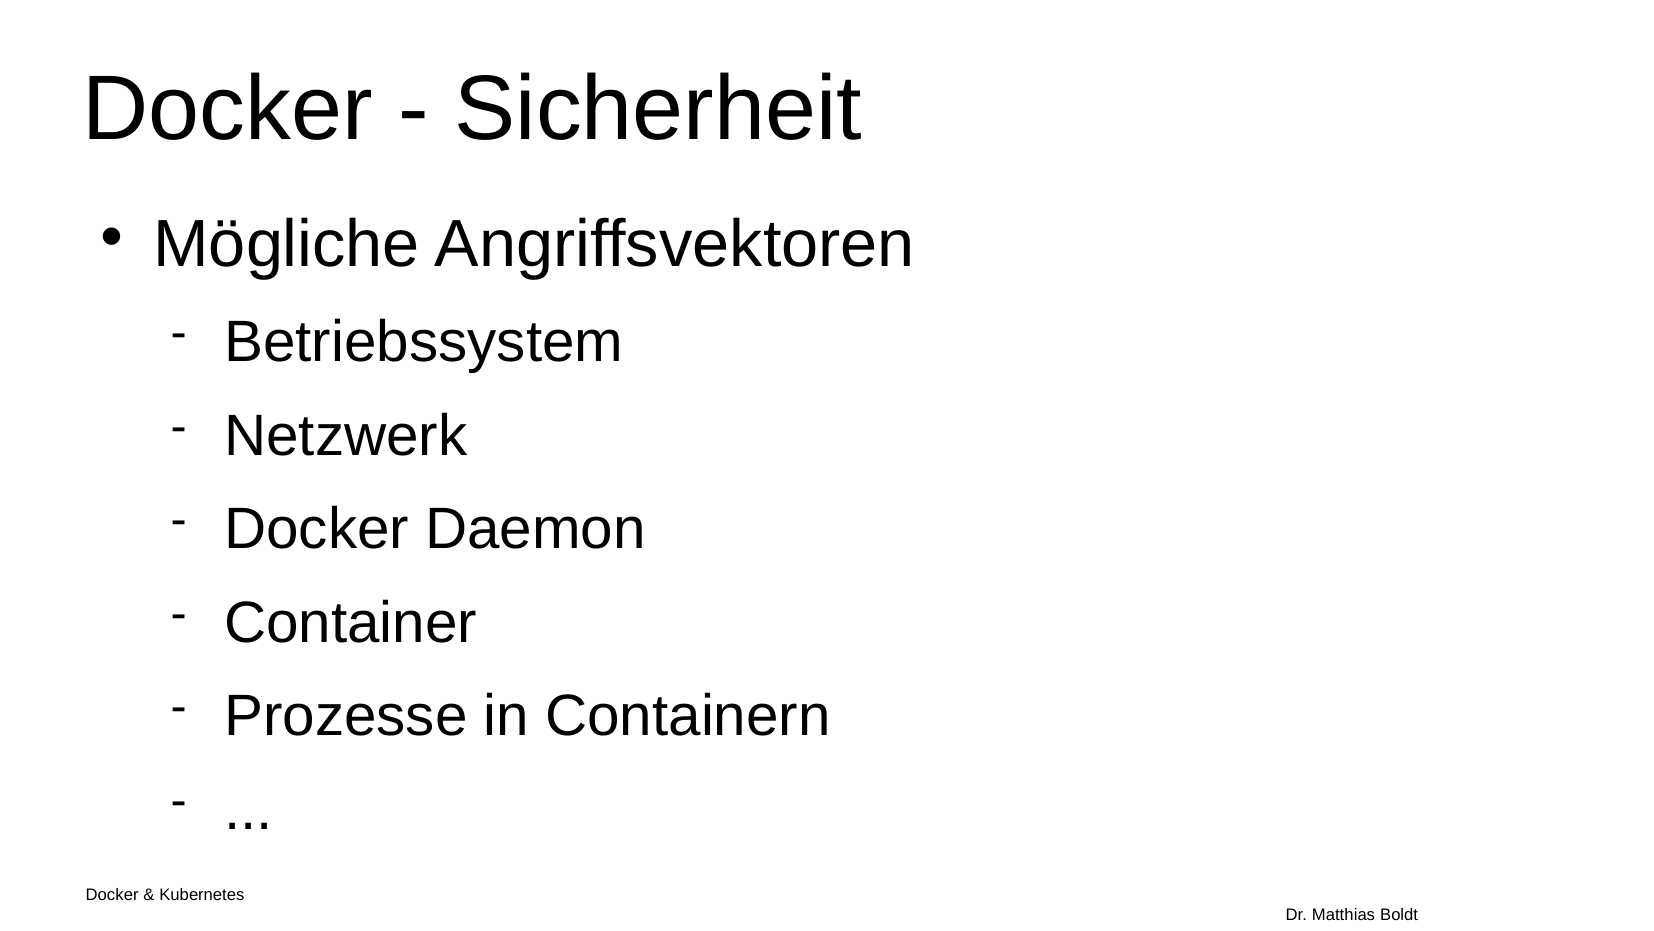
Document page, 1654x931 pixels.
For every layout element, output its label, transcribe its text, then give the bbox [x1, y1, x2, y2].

text_box Docker & Kubernetes Dr. Matthias Boldt [70, 875, 1562, 910]
text_box Mögliche Angriffsvektoren Betriebssystem Netzwerk Docker Daemon Container Prozesse in Containern ... [82, 199, 1571, 845]
text_box Docker - Sicherheit [82, 25, 1571, 181]
